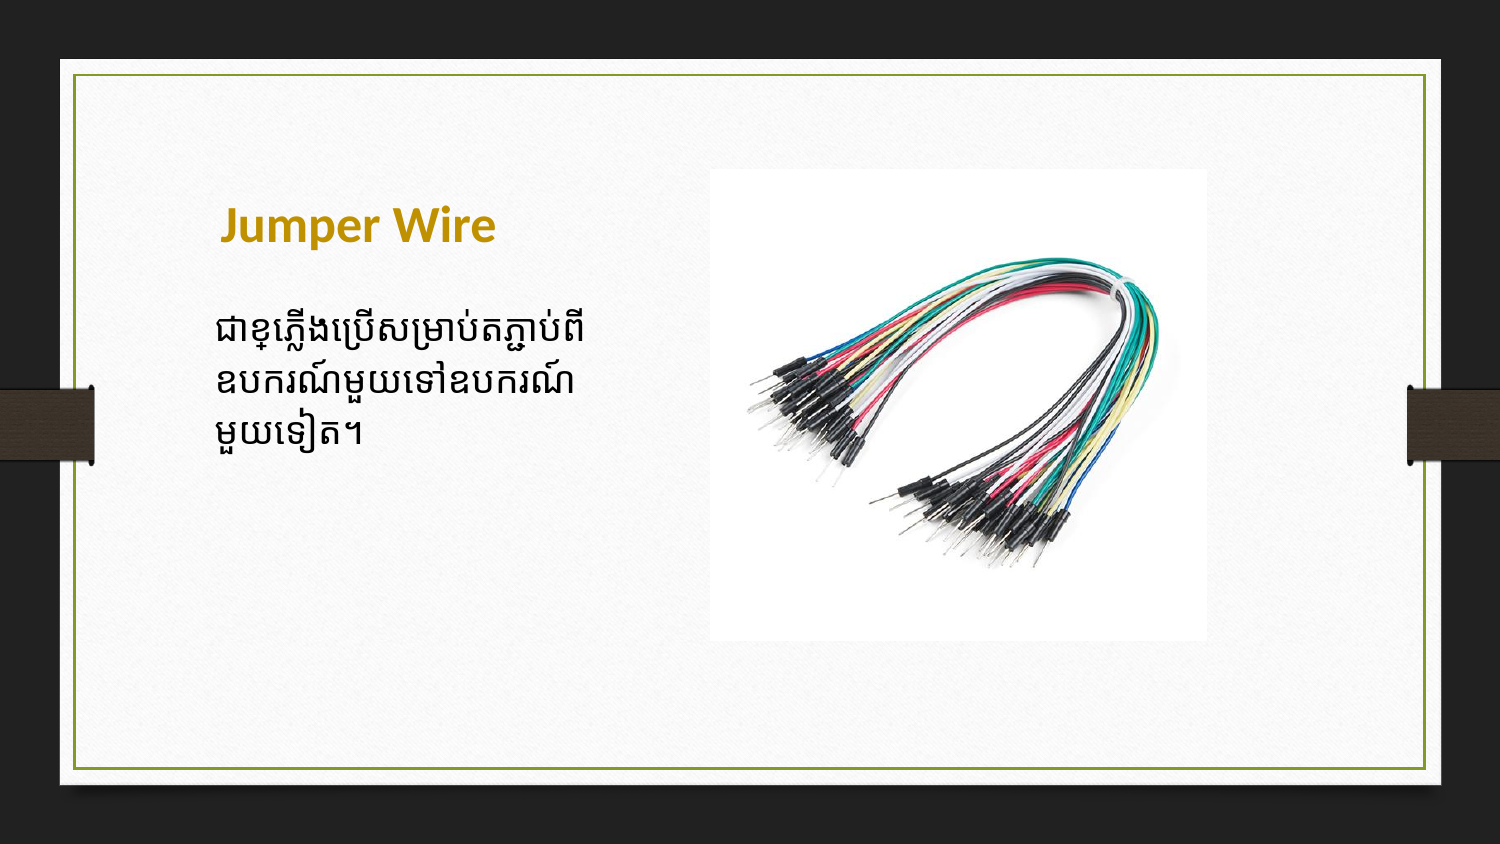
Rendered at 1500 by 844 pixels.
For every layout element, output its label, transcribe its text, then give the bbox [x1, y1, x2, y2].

text_box ជាខ្សែភ្លើង​ប្រើសម្រាប់តភ្ជាប់ពីឧបករណ៍មួយទៅឧបករណ៍មួយទៀត។ [199, 282, 648, 513]
picture [0, 0, 1500, 844]
text_box Jumper Wire [190, 169, 528, 264]
